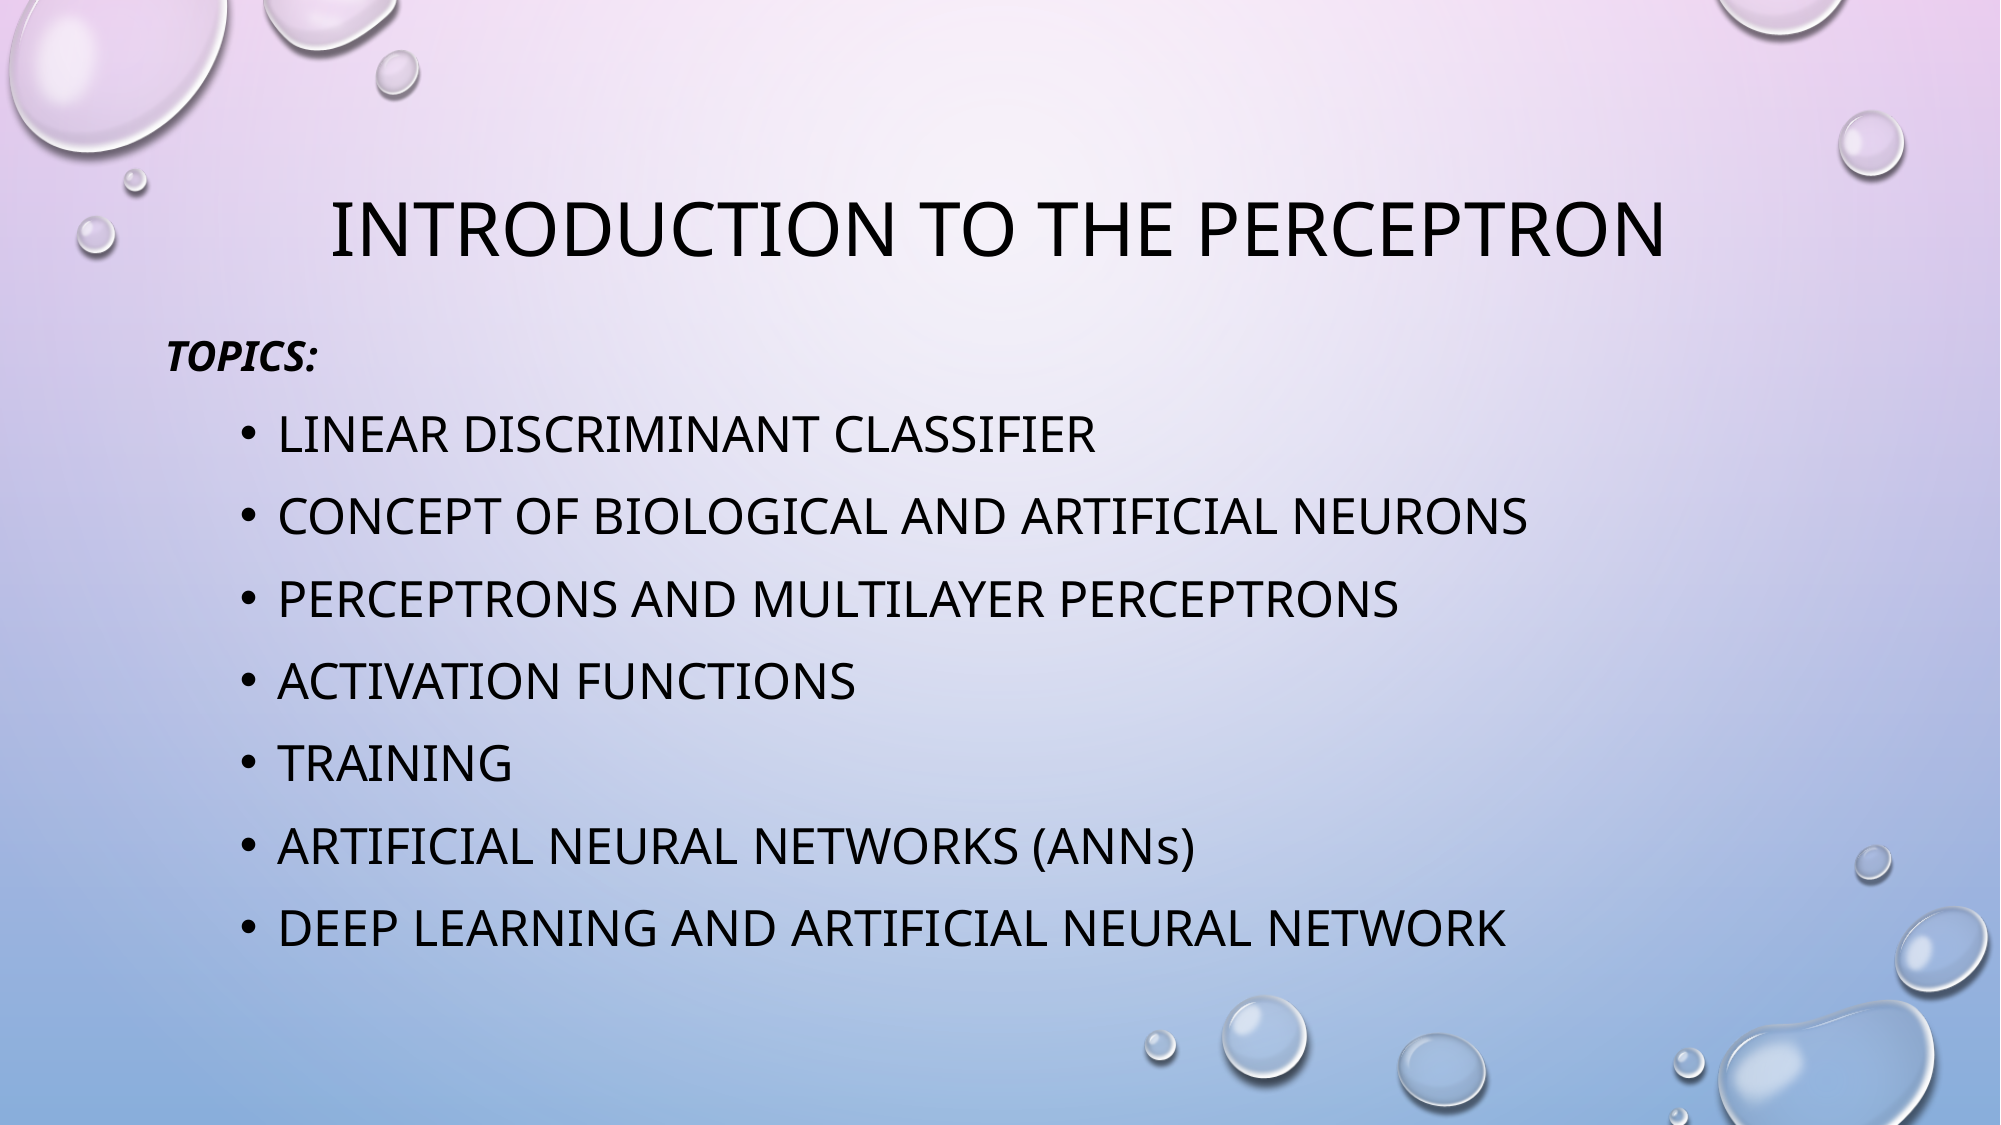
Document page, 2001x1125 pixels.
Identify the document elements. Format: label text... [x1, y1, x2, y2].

title Introduction to the perceptron [149, 101, 1851, 364]
list Topics: Linear discriminant classifier Concept of biological and artificial neurons Perceptrons and multilayer perceptrons Activation functions Training Artificial neural networks (anns) Deep learning and artificial neural network [149, 312, 1850, 1086]
picture [0, 0, 2000, 1125]
